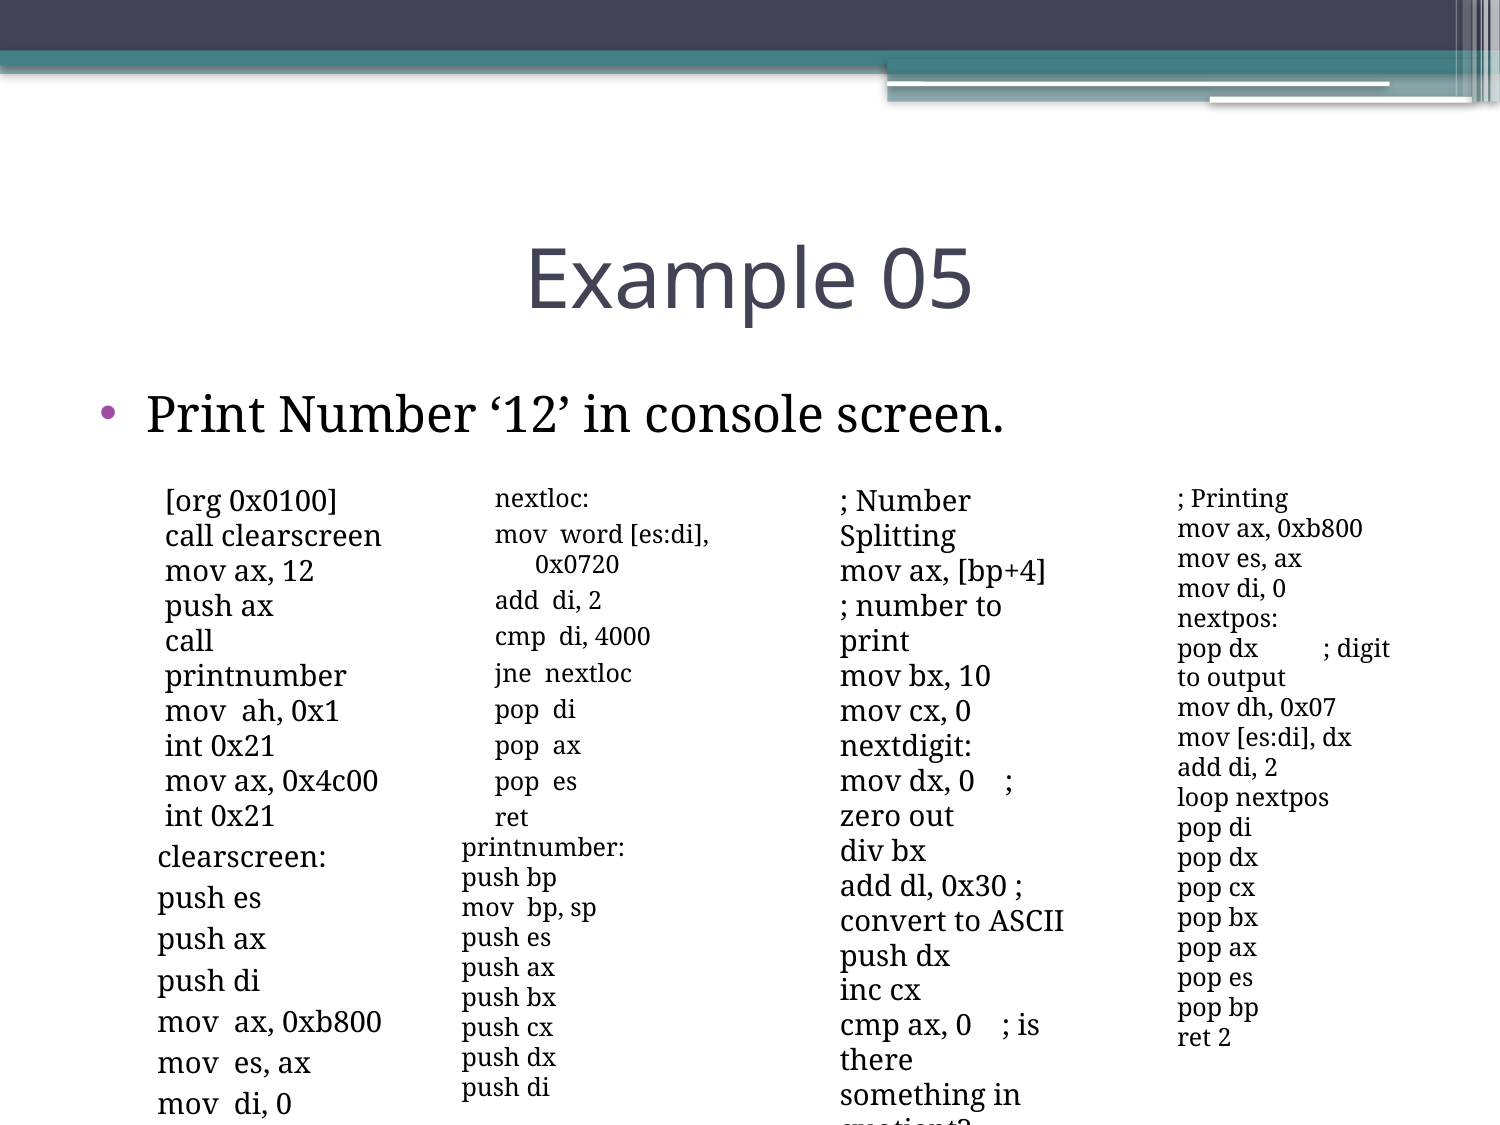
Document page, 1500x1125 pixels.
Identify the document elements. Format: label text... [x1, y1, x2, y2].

title Example 05 [75, 187, 1425, 363]
text_box [org 0x0100] call clearscreen mov ax, 12 push ax call printnumber mov ah, 0x1 int 0x21 mov ax, 0x4c00 int 0x21 clearscreen: push es push ax push di mov ax, 0xb800 mov es, ax mov di, 0 [73, 473, 406, 1089]
text_box Print Number ‘12’ in console screen. [75, 374, 1451, 450]
text_box ; Number Splitting mov ax, [bp+4] ; number to print mov bx, 10 mov cx, 0 nextdigit: mov dx, 0 ; zero out div bx add dl, 0x30 ; convert to ASCII push dx inc cx cmp ax, 0 ; is there something in quotient? jnz nextdigit [748, 473, 1081, 1089]
text_box nextloc: mov word [es:di], 0x0720 add di, 2 cmp di, 4000 jne nextloc pop di pop ax pop es ret printnumber: push bp mov bp, sp push es push ax push bx push cx push dx push di [411, 473, 744, 1089]
text_box ; Printing mov ax, 0xb800 mov es, ax mov di, 0 nextpos: pop dx ; digit to output mov dh, 0x07 mov [es:di], dx add di, 2 loop nextpos pop di pop dx pop cx pop bx pop ax pop es pop bp ret 2 [1086, 473, 1419, 1089]
